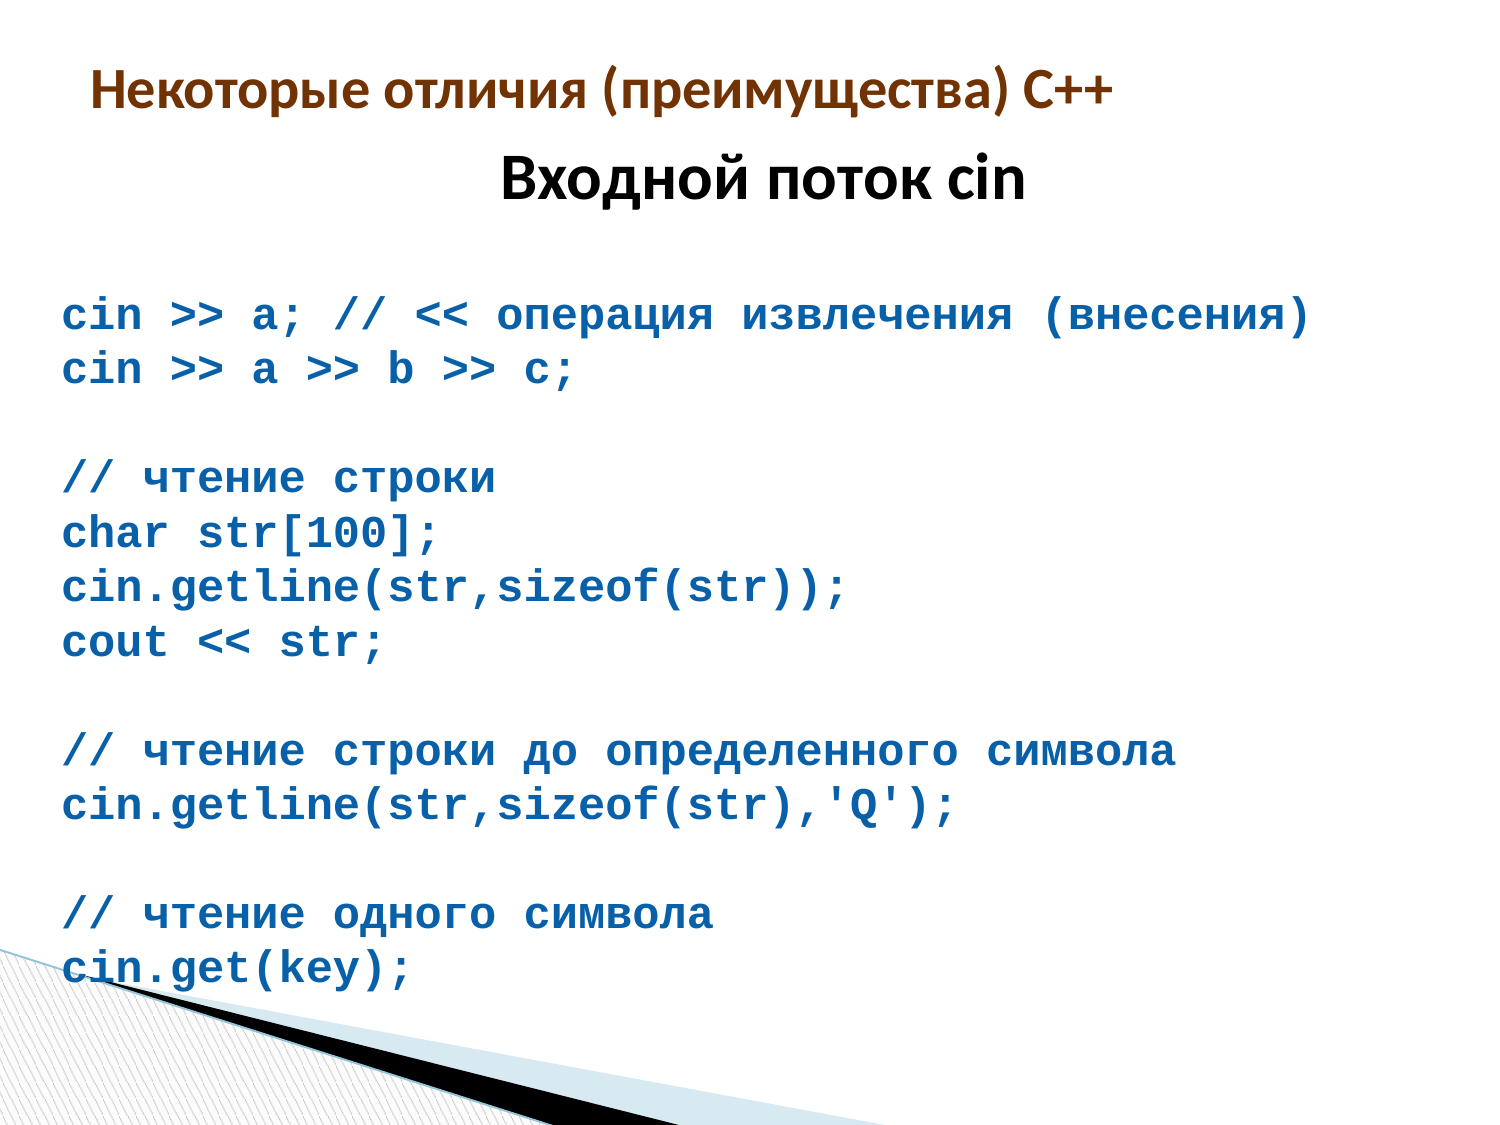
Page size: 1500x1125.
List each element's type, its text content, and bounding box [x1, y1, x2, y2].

list Входной поток cin cin >> a; // << операция извлечения (внесения) cin >> a >> b >> c; // чтение строки char str[100]; cin.getline(str,sizeof(str)); cout << str; // чтение строки до определенного символа cin.getline(str,sizeof(str),'Q'); // чтение одного символа cin.get(key); [29, 125, 1483, 1000]
title Некоторые отличия (преимущества) С++ [75, 15, 1483, 156]
